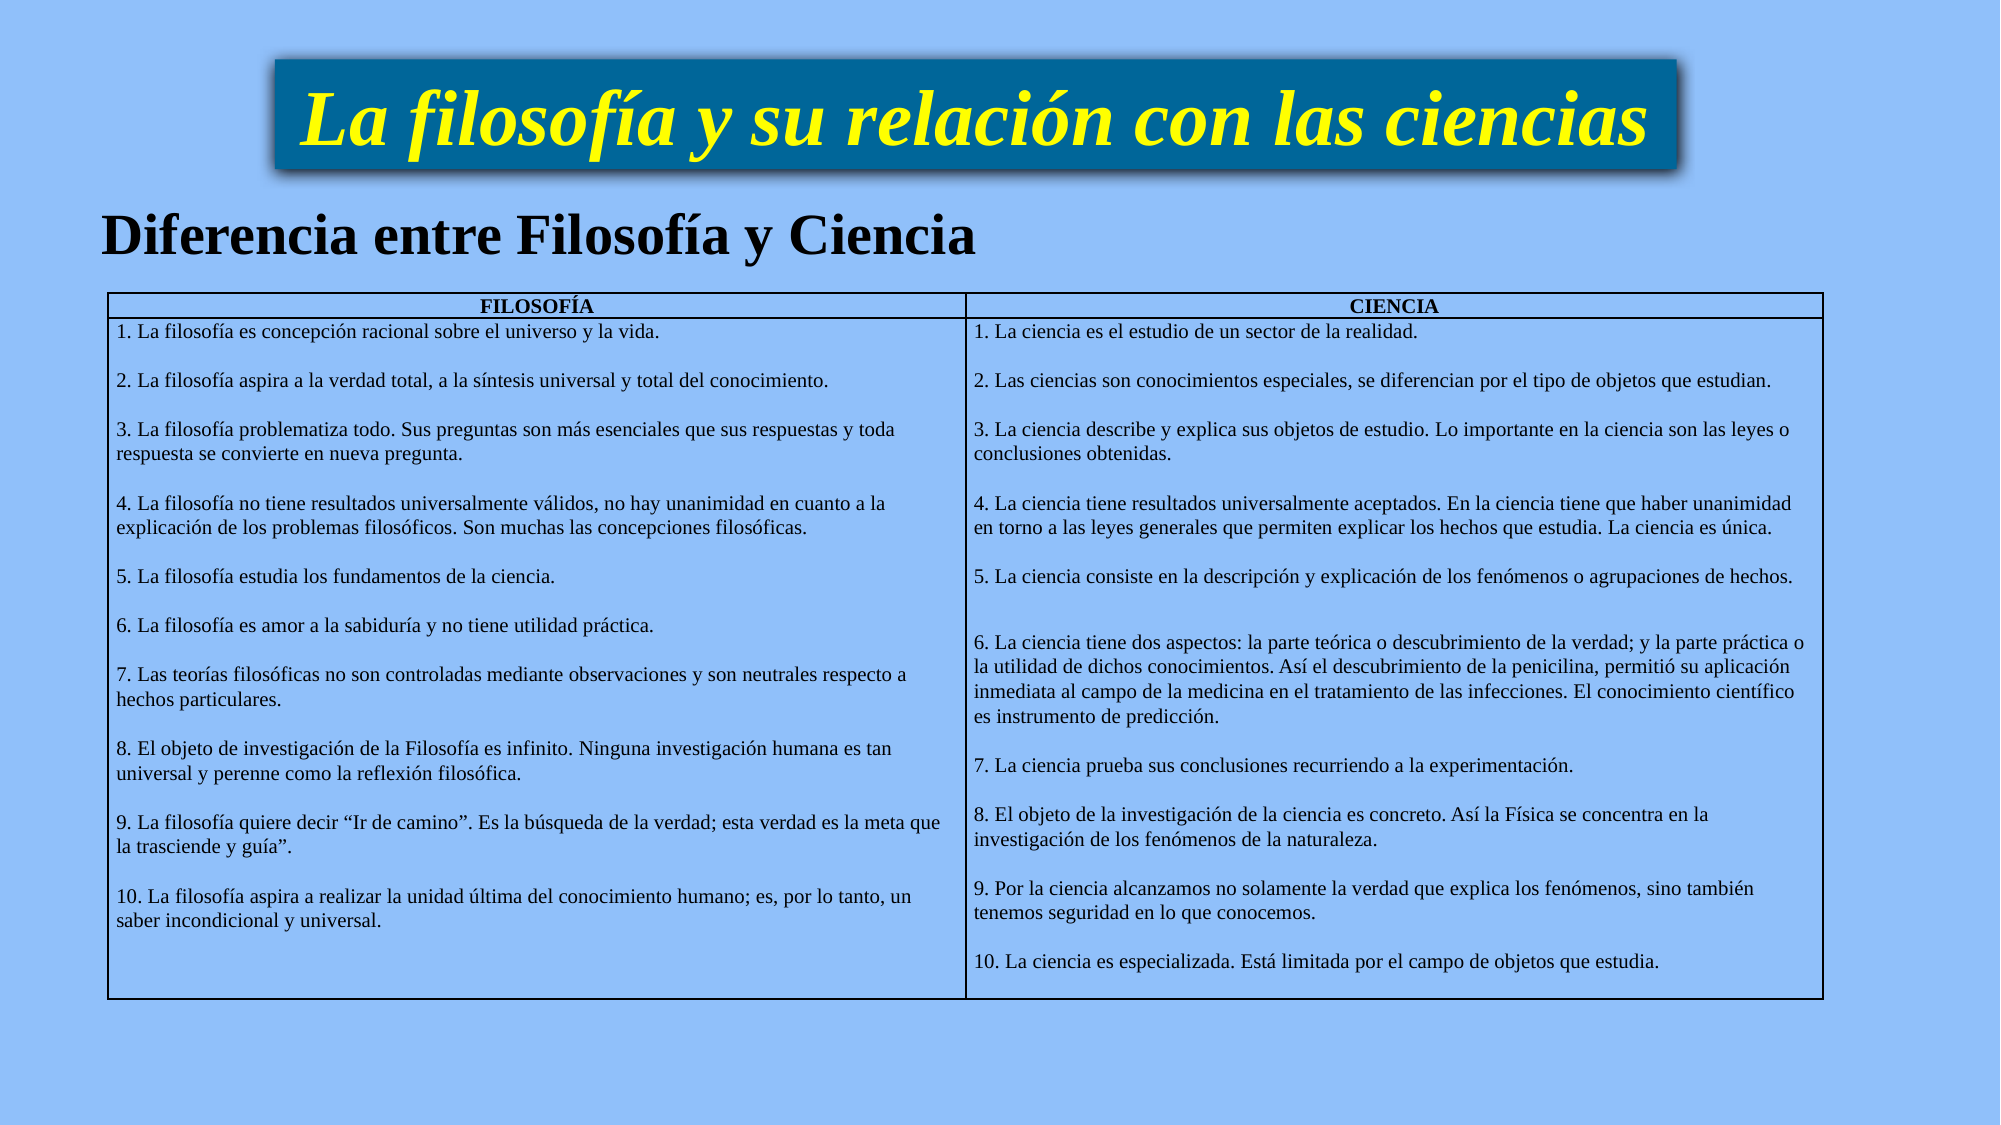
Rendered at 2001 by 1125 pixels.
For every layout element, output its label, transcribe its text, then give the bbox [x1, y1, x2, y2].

table_header FILOSOFÍA [109, 294, 965, 317]
text_box La filosofía y su relación con las ciencias [274, 59, 1677, 170]
table_cell 1. La ciencia es el estudio de un sector de la realidad. 2. Las ciencias son conocimientos especiales, se diferencian por el tipo de objetos que estudian. 3. La ciencia describe y explica sus objetos de estudio. Lo importante en la ciencia son las leyes o conclusiones obtenidas. 4. La ciencia tiene resultados universalmente aceptados. En la ciencia tiene que haber unanimidad en torno a las leyes generales que permiten explicar los hechos que estudia. La ciencia es única. 5. La ciencia consiste en la descripción y explicación de los fenómenos o agrupaciones de hechos. 6. La ciencia tiene dos aspectos: la parte teórica o descubrimiento de la verdad; y la parte práctica o la utilidad de dichos conocimientos. Así el descubrimiento de la penicilina, permitió su aplicación inmediata al campo de la medicina en el tratamiento de las infecciones. El conocimiento científico es instrumento de predicción. 7. La ciencia prueba sus conclusiones recurriendo a la experimentación. 8. El objeto de la investigación de la ciencia es concreto. Así la Física se concentra en la investigación de los fenómenos de la naturaleza. 9. Por la ciencia alcanzamos no solamente la verdad que explica los fenómenos, sino también tenemos seguridad en lo que conocemos. 10. La ciencia es especializada. Está limitada por el campo de objetos que estudia. [967, 319, 1822, 998]
text_box Diferencia entre Filosofía y Ciencia [86, 188, 1119, 274]
table_cell 1. La filosofía es concepción racional sobre el universo y la vida. 2. La filosofía aspira a la verdad total, a la síntesis universal y total del conocimiento. 3. La filosofía problematiza todo. Sus preguntas son más esenciales que sus respuestas y toda respuesta se convierte en nueva pregunta. 4. La filosofía no tiene resultados universalmente válidos, no hay unanimidad en cuanto a la explicación de los problemas filosóficos. Son muchas las concepciones filosóficas. 5. La filosofía estudia los fundamentos de la ciencia. 6. La filosofía es amor a la sabiduría y no tiene utilidad práctica. 7. Las teorías filosóficas no son controladas mediante observaciones y son neutrales respecto a hechos particulares. 8. El objeto de investigación de la Filosofía es infinito. Ninguna investigación humana es tan universal y perenne como la reflexión filosófica. 9. La filosofía quiere decir “Ir de camino”. Es la búsqueda de la verdad; esta verdad es la meta que la trasciende y guía”. 10. La filosofía aspira a realizar la unidad última del conocimiento humano; es, por lo tanto, un saber incondicional y universal. [109, 319, 965, 998]
table_header CIENCIA [967, 294, 1822, 317]
